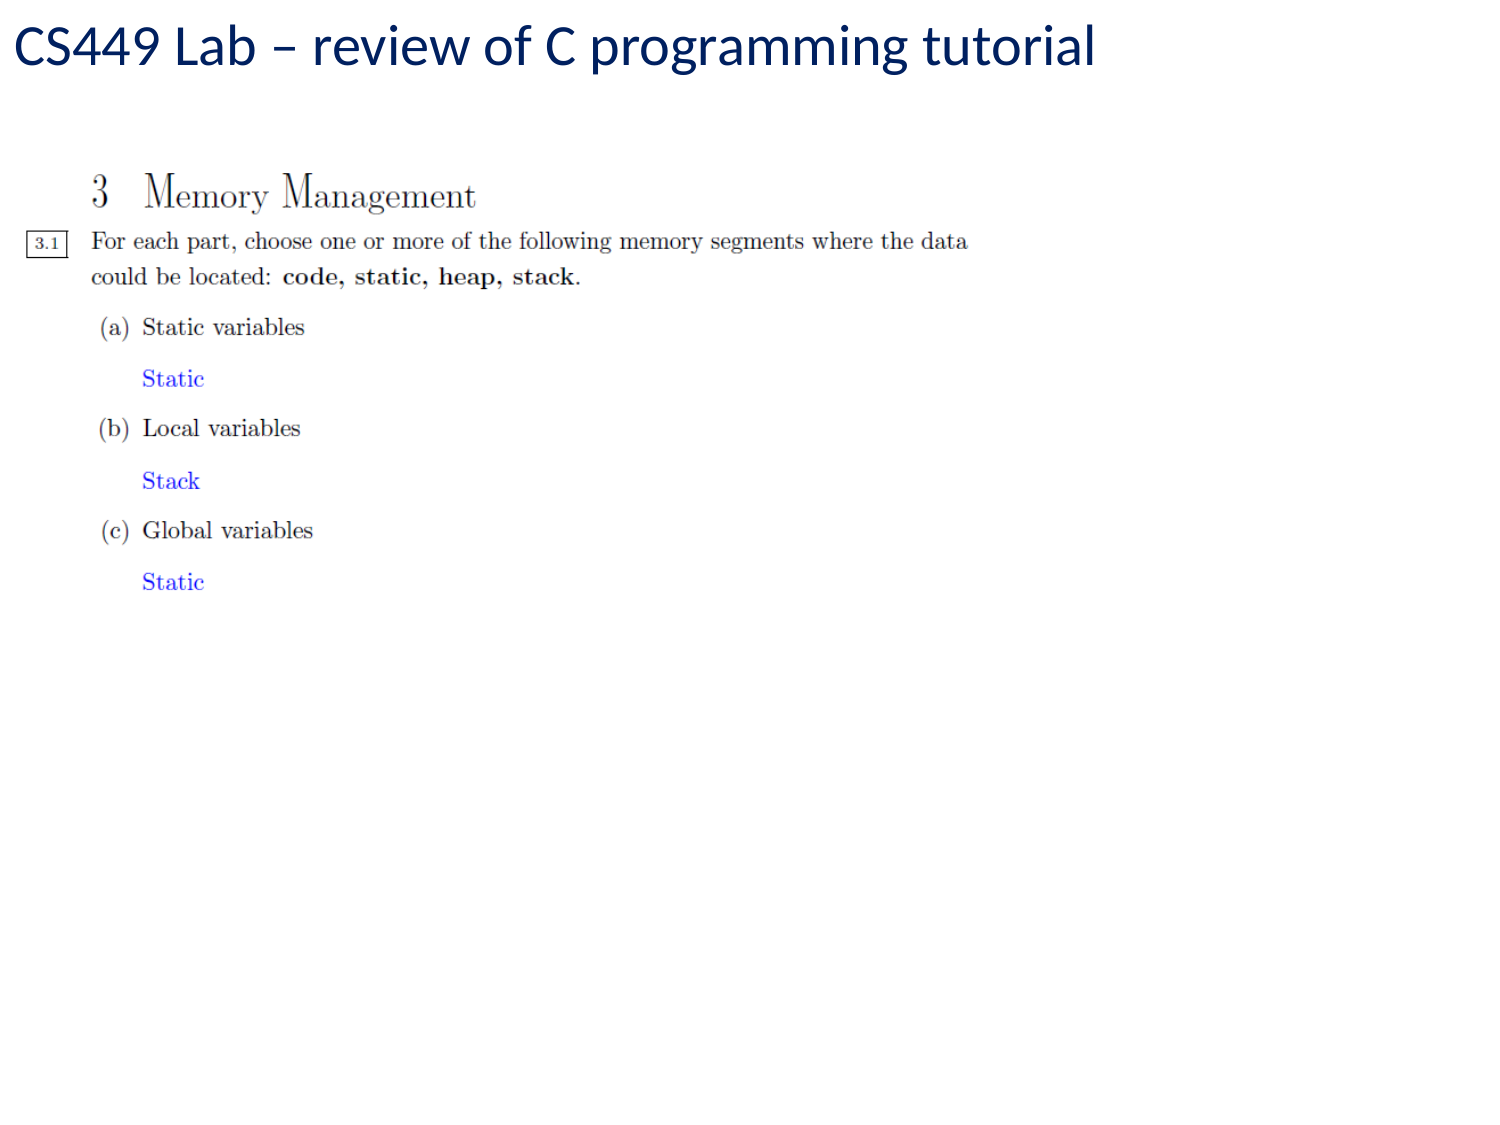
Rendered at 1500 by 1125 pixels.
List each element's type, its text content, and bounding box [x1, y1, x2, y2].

picture [15, 164, 998, 606]
text_box CS449 Lab – review of C programming tutorial [0, 0, 1335, 85]
